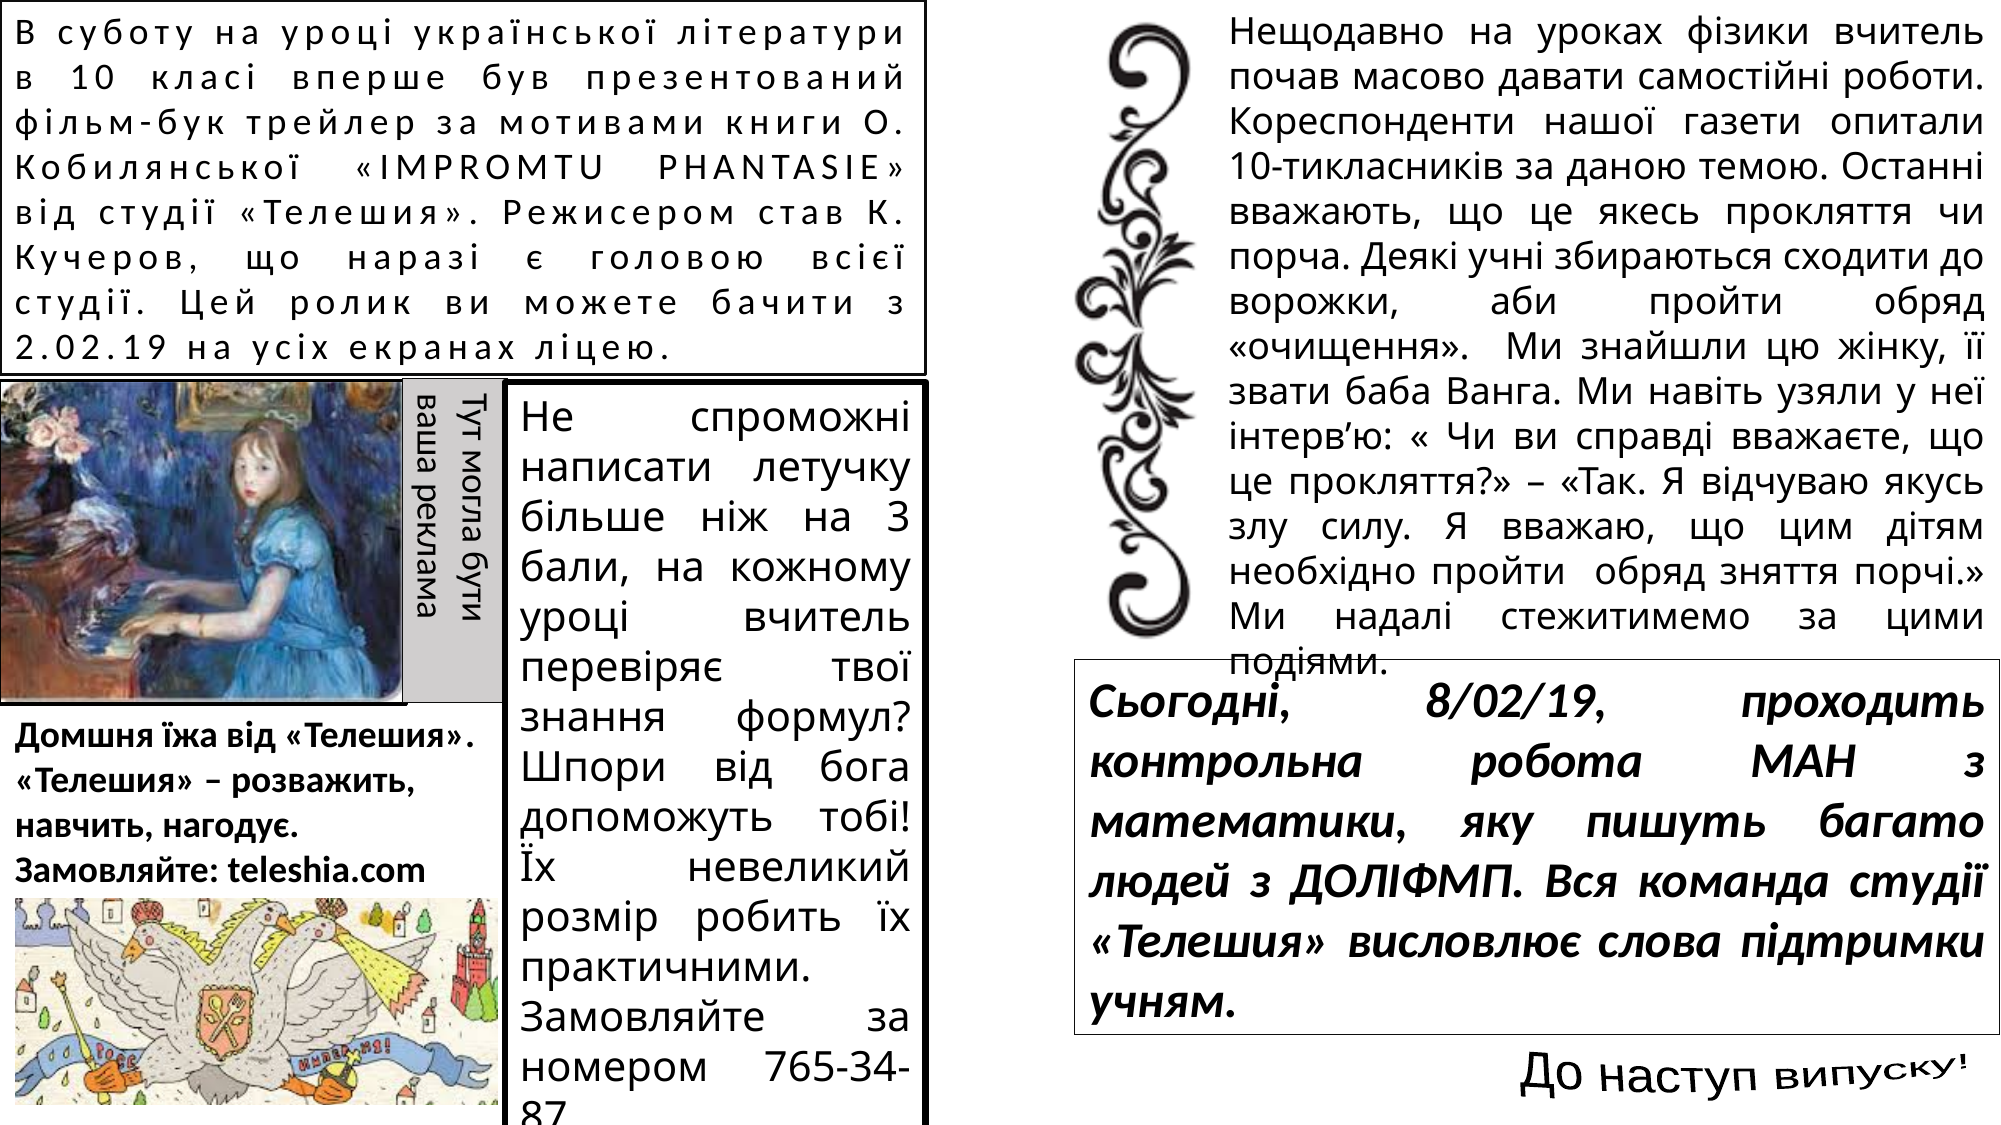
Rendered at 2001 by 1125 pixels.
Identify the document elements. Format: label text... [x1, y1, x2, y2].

text_box Не спроможні написати летучку більше ніж на 3 бали, на кожному уроці вчитель перевіряє твої знання формул? Шпори від бога допоможуть тобі! Їх невеликий розмір робить їх практичними. Замовляйте за номером 765-34-87. [505, 381, 926, 1125]
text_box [0, 702, 508, 1105]
text_box Тут могла бути ваша реклама [402, 378, 508, 702]
picture [1, 381, 405, 702]
text_box В суботу на уроці української літератури в 10 класі вперше був презентований фільм-бук трейлер за мотивами книги О. Кобилянської «IMPROMTU PHANTASIE» від студії «Телешия». Режисером став К. Кучеров, що наразі є головою всієї студії. Цей ролик ви можете бачити з 2.02.19 на усіх екранах ліцею. [0, 0, 926, 375]
text_box Сьогодні, 8/02/19, проходить контрольна робота МАН з математики, яку пишуть багато людей з ДОЛІФМП. Вся команда студії «Телешия» висловлює слова підтримки учням. [1074, 659, 2000, 1035]
picture [809, 6, 1461, 655]
text_box Нещодавно на уроках фізики вчитель почав масово давати самостійні роботи. Кореспонденти нашої газети опитали 10-тикласників за даною темою. Останні вважають, що це якесь прокляття чи порча. Деякі учні збираються сходити до ворожки, аби пройти обряд «очищення». Ми знайшли цю жінку, її звати баба Ванга. Ми навіть узяли у неї інтерв’ю: « Чи ви справді вважаєте, що це прокляття?» – «Так. Я відчуваю якусь злу силу. Я вважаю, що цим дітям необхідно пройти обряд зняття порчі.» Ми надалі стежитимемо за цими подіями. [1213, 0, 2000, 690]
